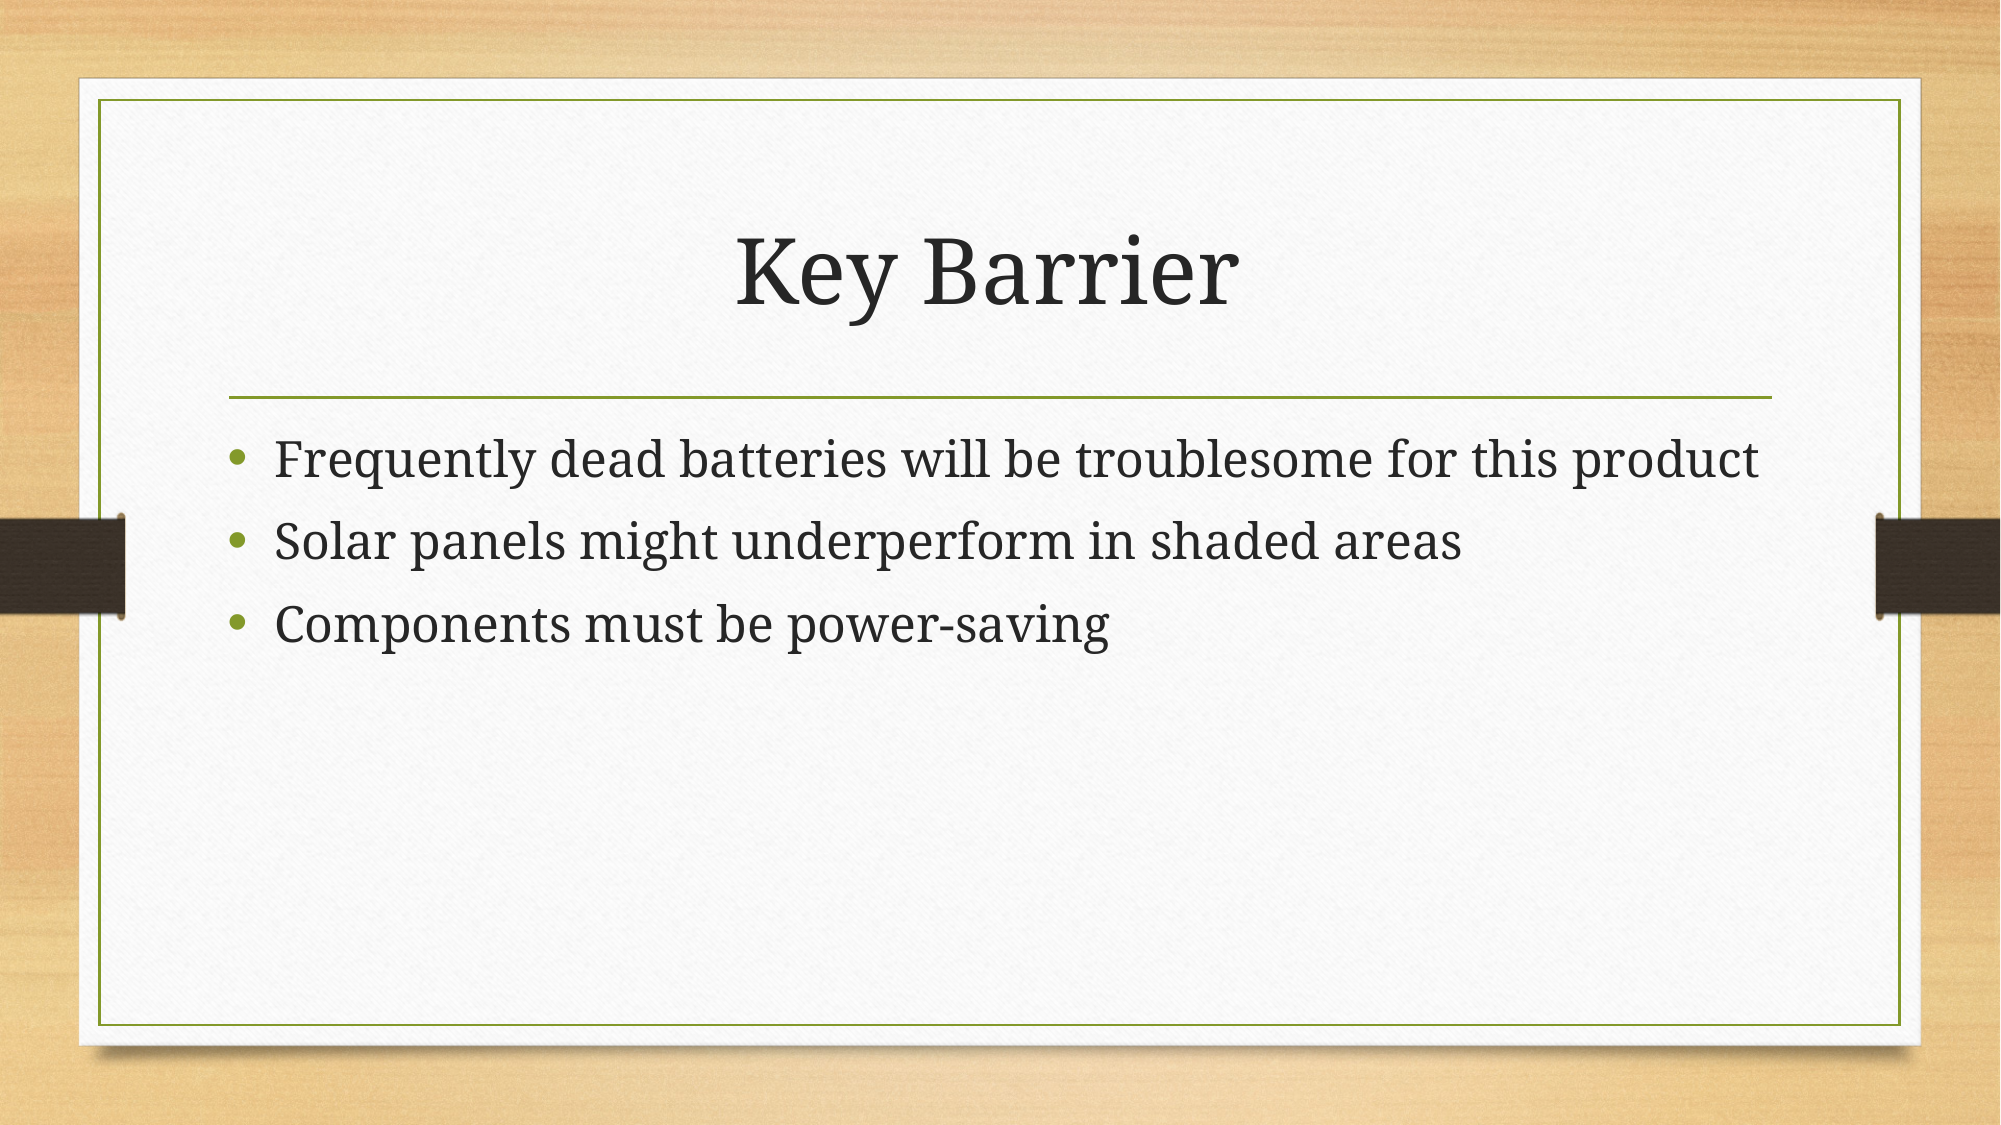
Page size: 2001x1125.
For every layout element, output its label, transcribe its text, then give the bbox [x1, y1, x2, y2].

list Frequently dead batteries will be troublesome for this product Solar panels might underperform in shaded areas Components must be power-saving [212, 419, 1788, 964]
title Key Barrier [212, 161, 1788, 375]
picture [0, 0, 2001, 1125]
